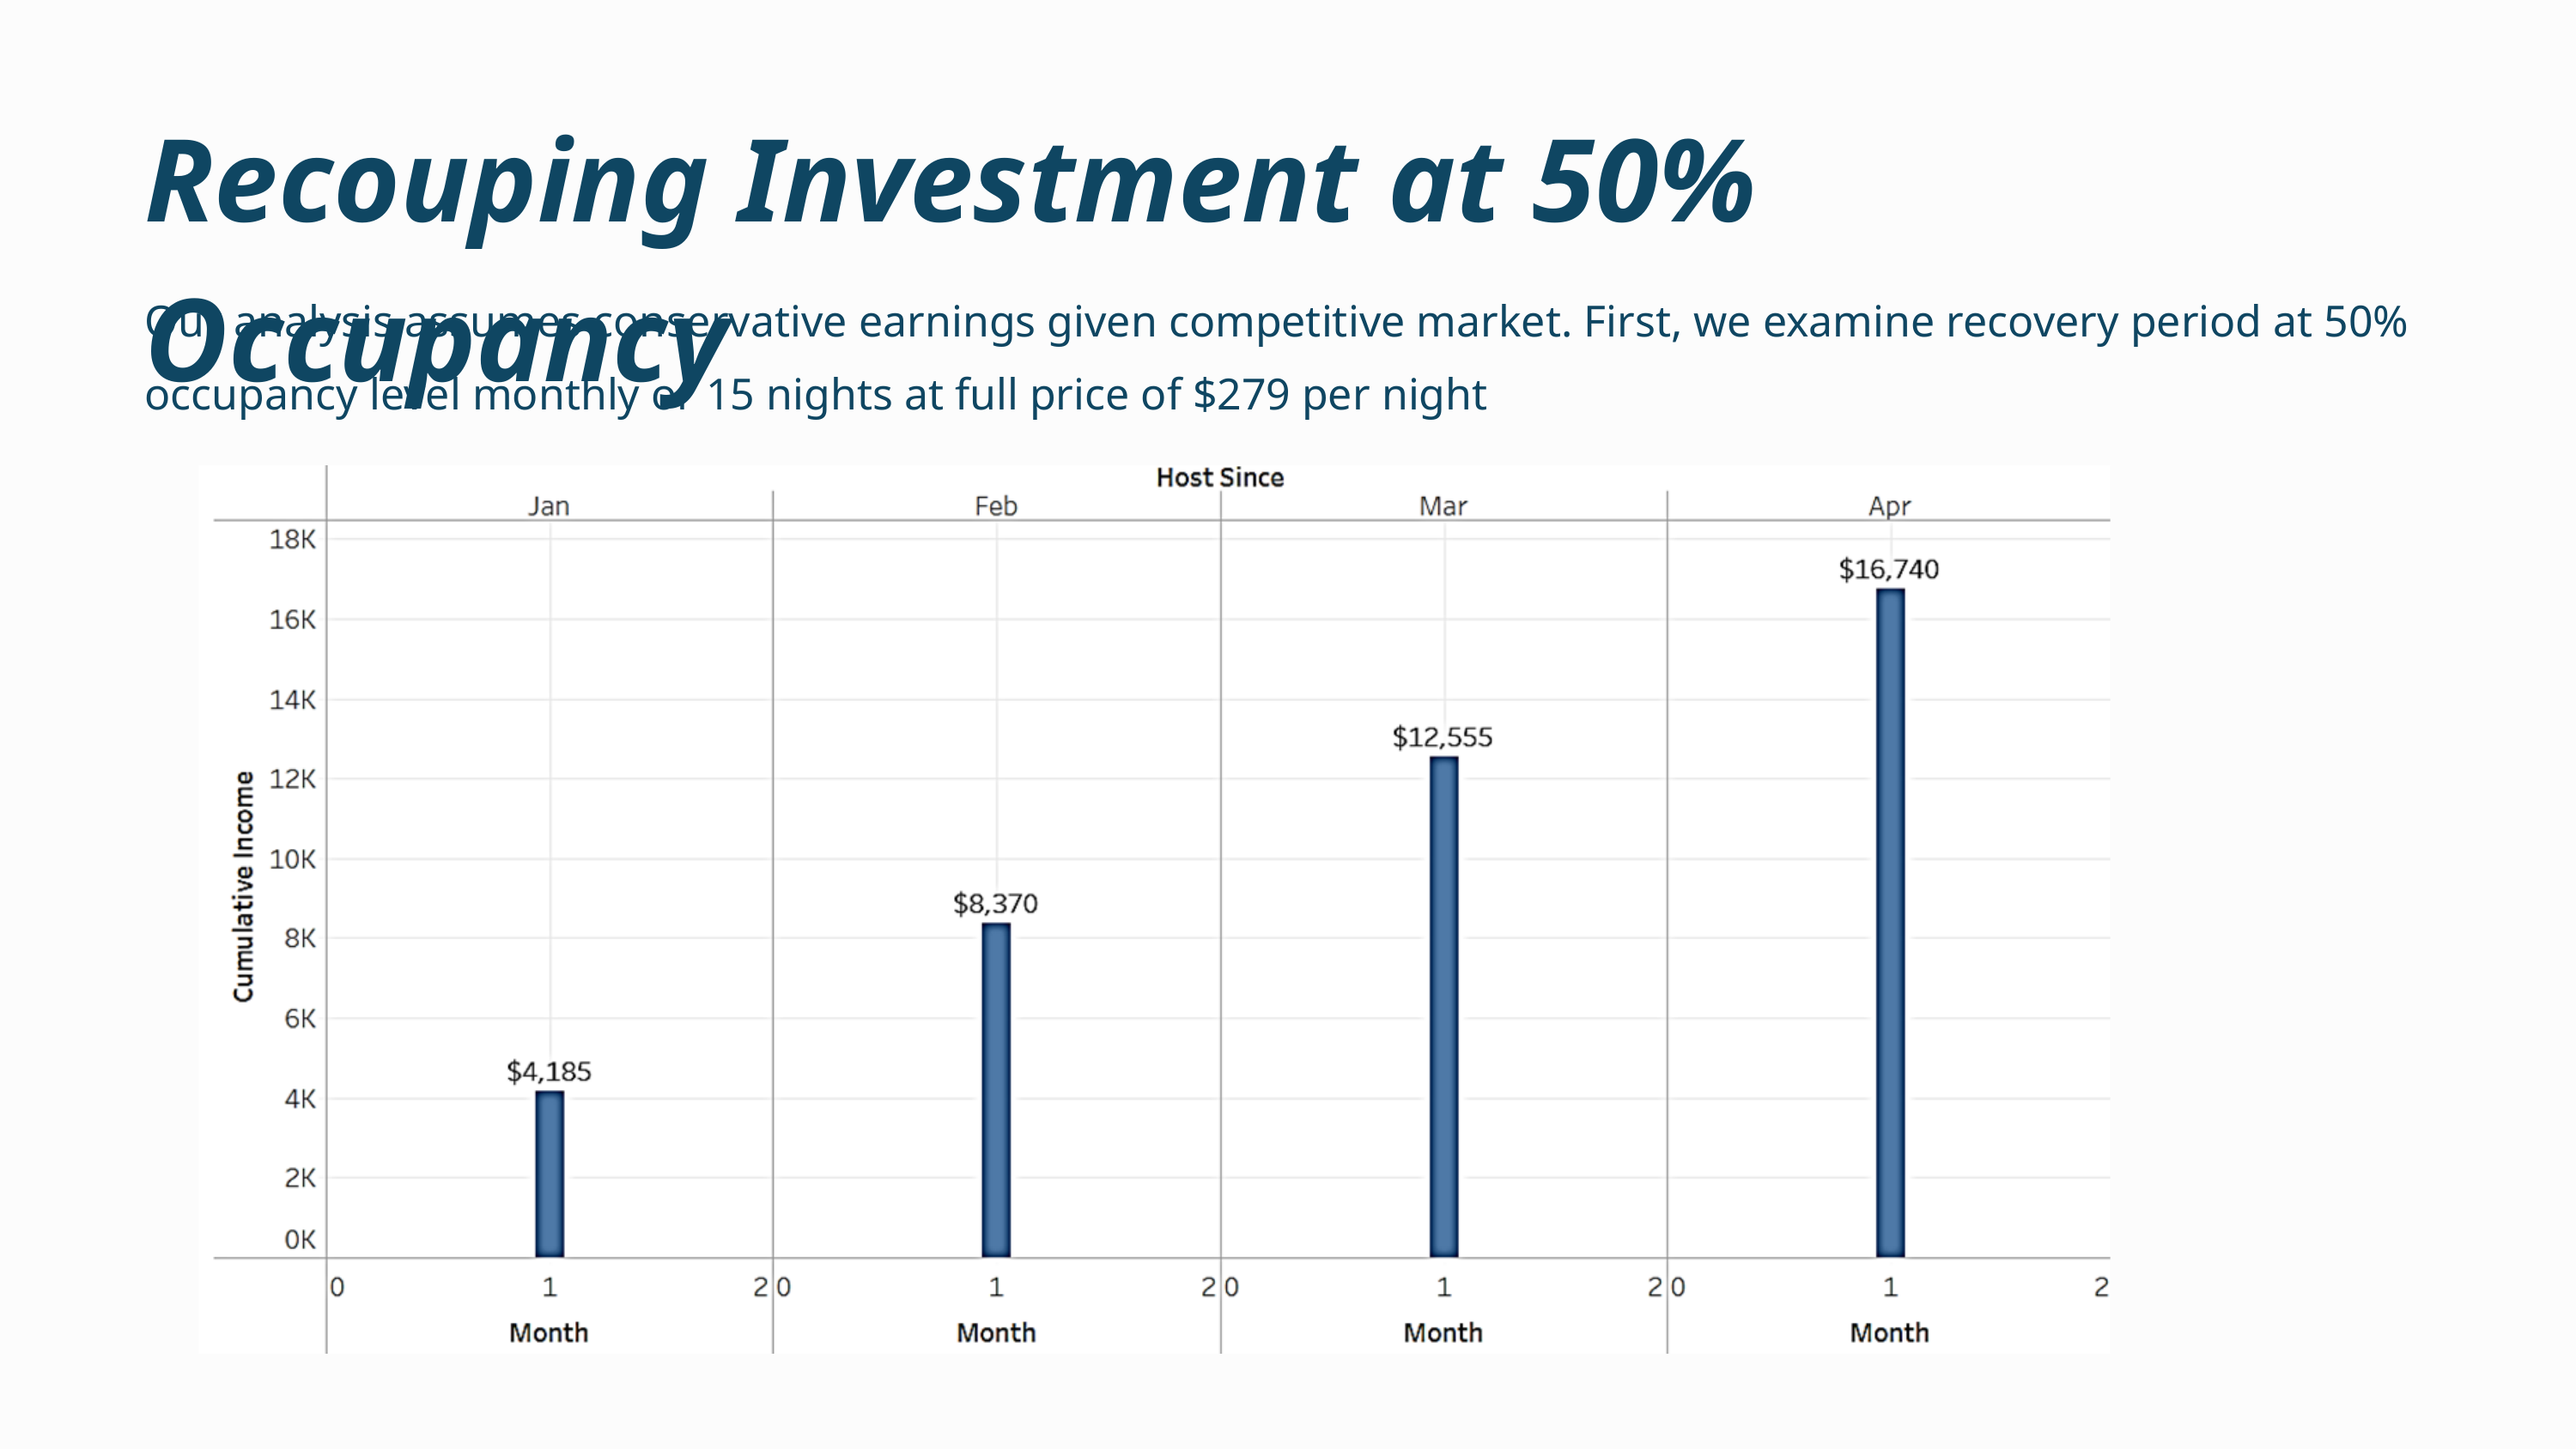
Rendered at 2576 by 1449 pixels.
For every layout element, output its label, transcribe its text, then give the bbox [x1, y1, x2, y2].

text_box Our analysis assumes conservative earnings given competitive market. First, we examine recovery period at 50% occupancy level monthly or 15 nights at full price of $279 per night [144, 272, 2432, 419]
text_box [198, 465, 2111, 1355]
text_box Recouping Investment at 50% Occupancy [144, 84, 1936, 272]
